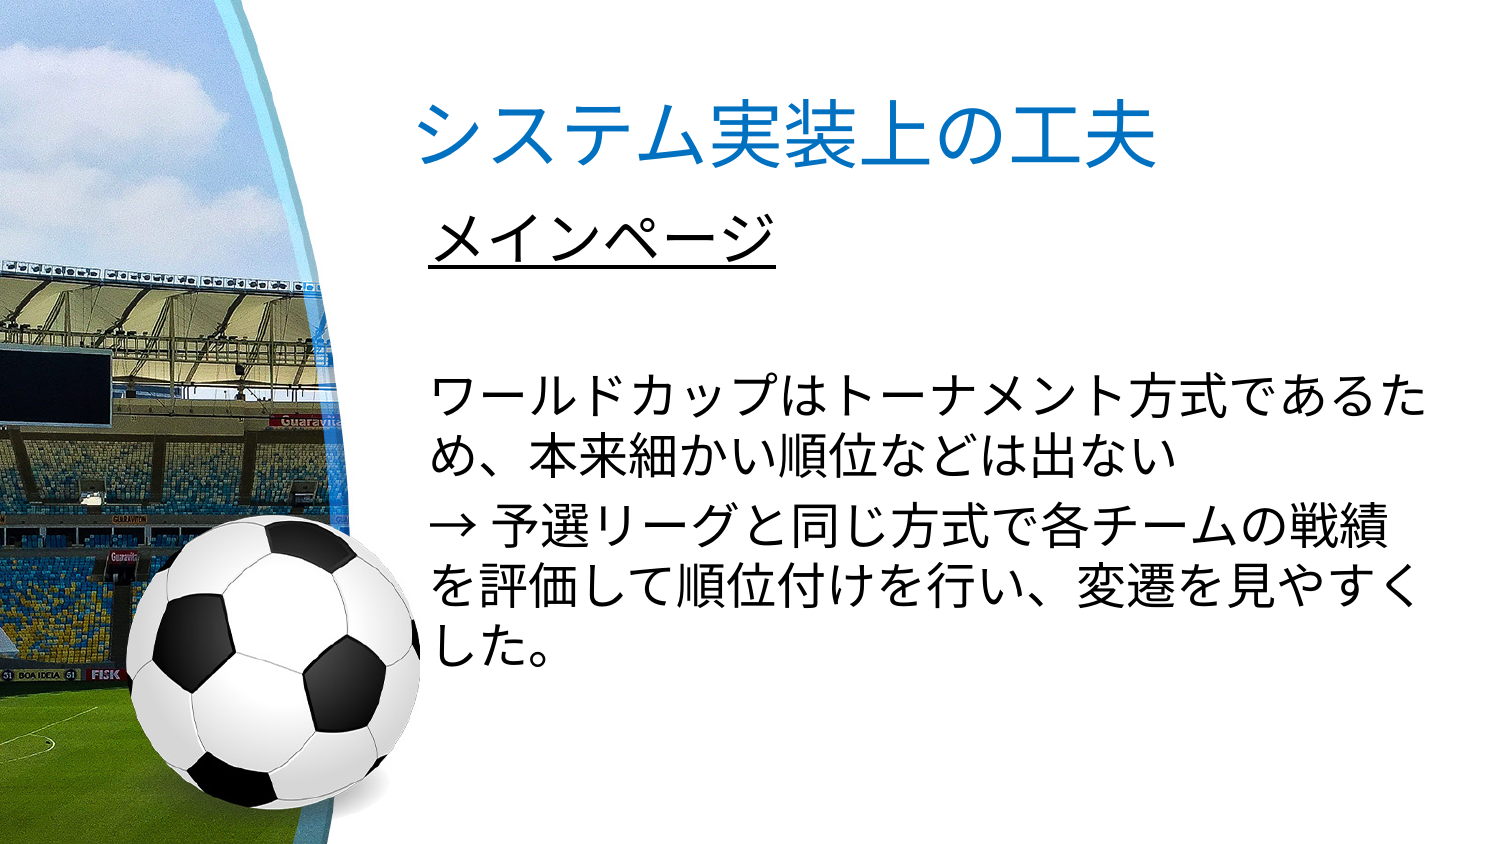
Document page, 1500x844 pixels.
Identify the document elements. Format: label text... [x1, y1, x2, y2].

list メインページ ワールドカップはトーナメント方式であるため、本来細かい順位などは出ない →予選リーグと同じ方式で各チームの戦績を評価して順位付けを行い、変遷を見やすくした。 [413, 195, 1452, 771]
picture [0, 0, 1500, 844]
title システム実装上の工夫 [395, 72, 1430, 192]
picture [9, 577, 16, 584]
